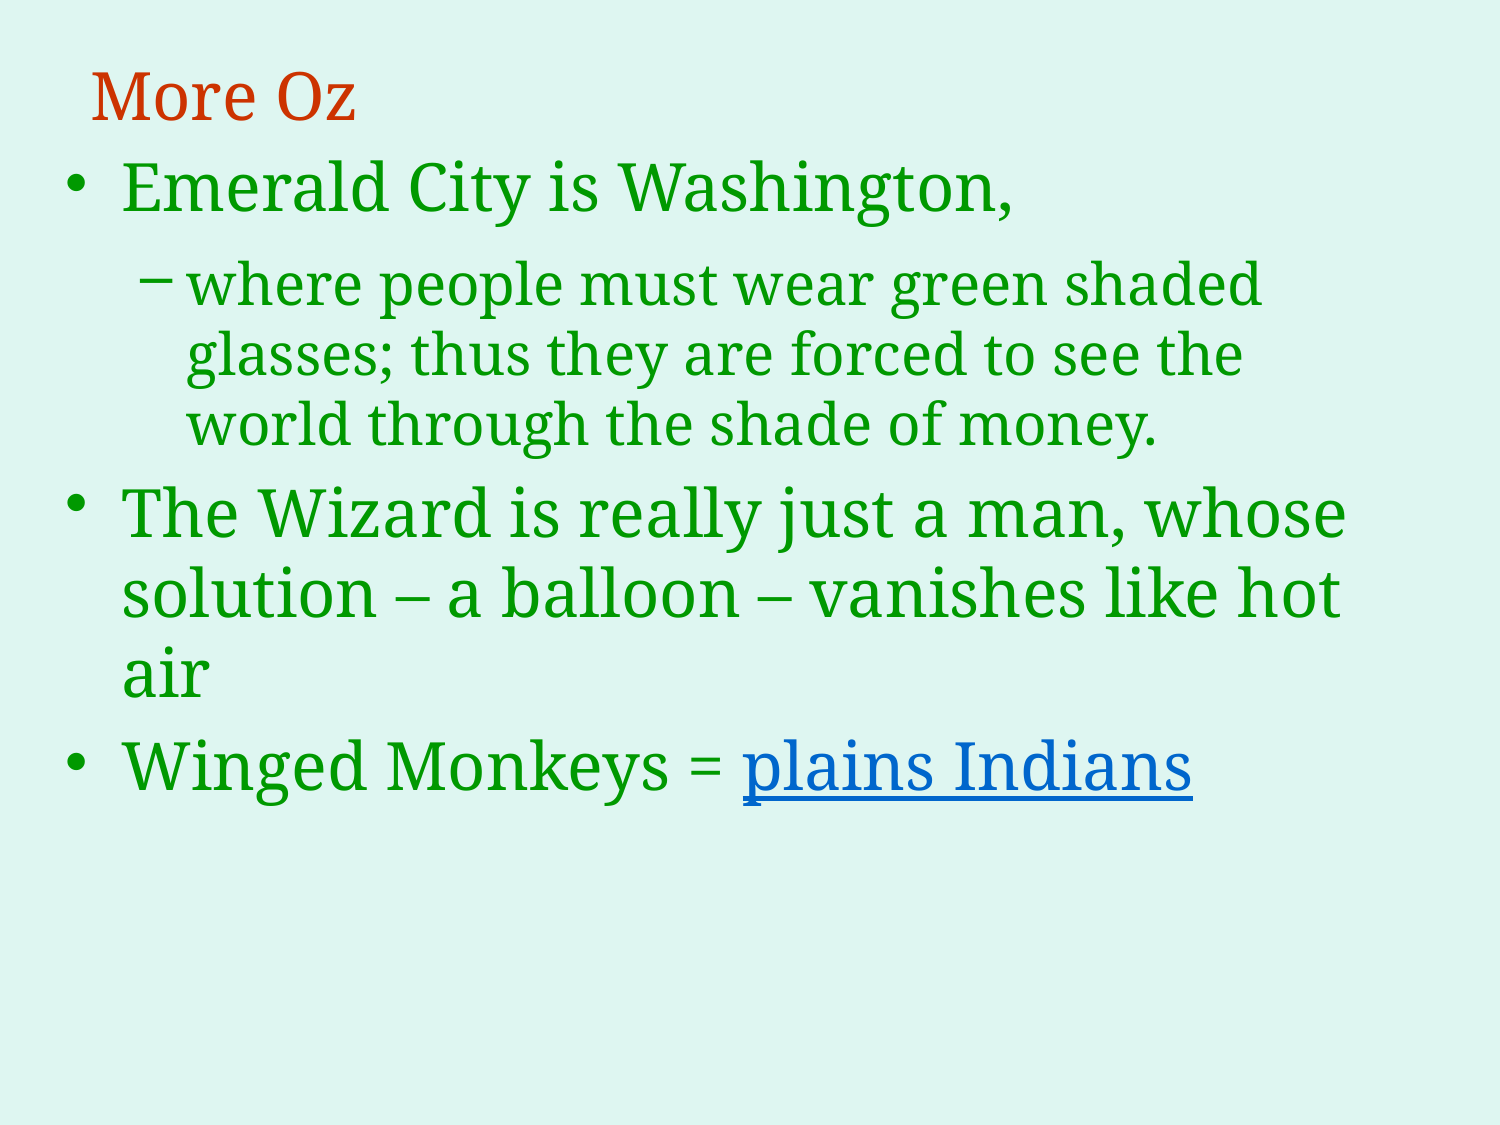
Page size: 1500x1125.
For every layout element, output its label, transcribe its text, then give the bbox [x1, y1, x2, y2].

title More Oz [74, 0, 1426, 188]
list Emerald City is Washington, where people must wear green shaded glasses; thus they are forced to see the world through the shade of money. The Wizard is really just a man, whose solution – a balloon – vanishes like hot air Winged Monkeys = plains Indians [49, 137, 1401, 881]
